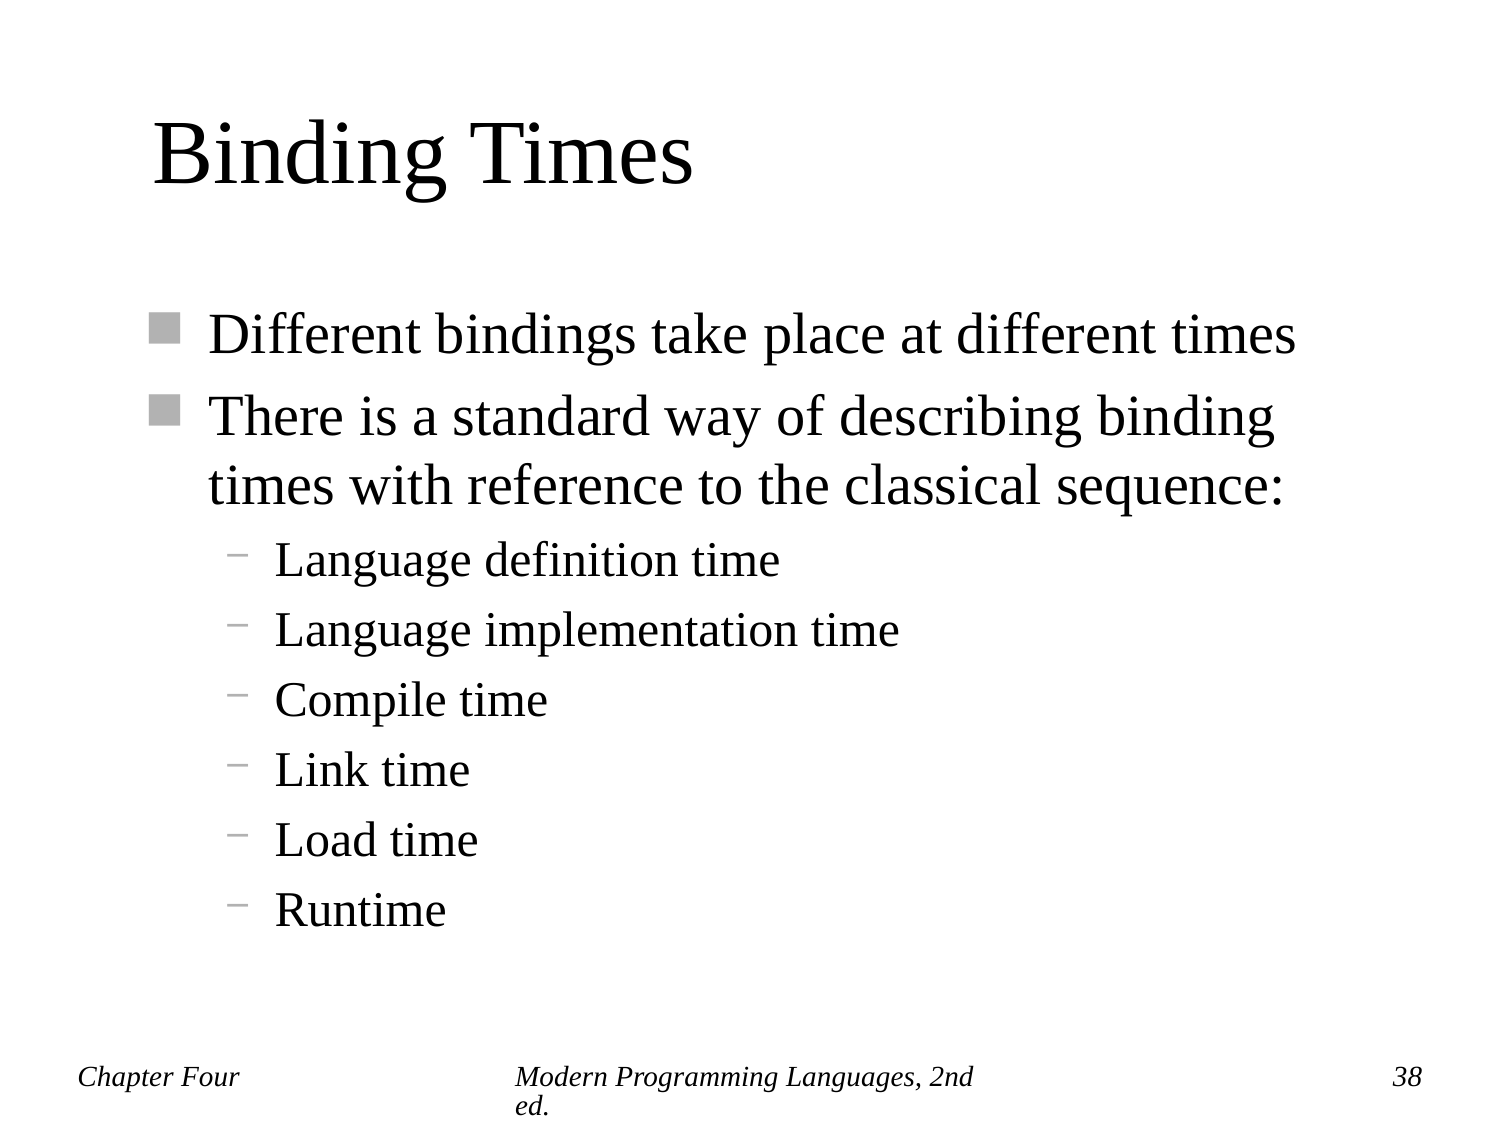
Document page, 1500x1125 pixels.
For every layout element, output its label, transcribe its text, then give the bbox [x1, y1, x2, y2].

footer Modern Programming Languages, 2nd ed. [499, 1036, 1001, 1113]
slide_number Chapter Four [62, 1036, 401, 1113]
list Different bindings take place at different times There is a standard way of describing binding times with reference to the classical sequence: Language definition time Language implementation time Compile time Link time Load time Runtime [137, 287, 1413, 963]
slide_number 38 [1124, 1036, 1438, 1113]
title Binding Times [137, 56, 1413, 238]
